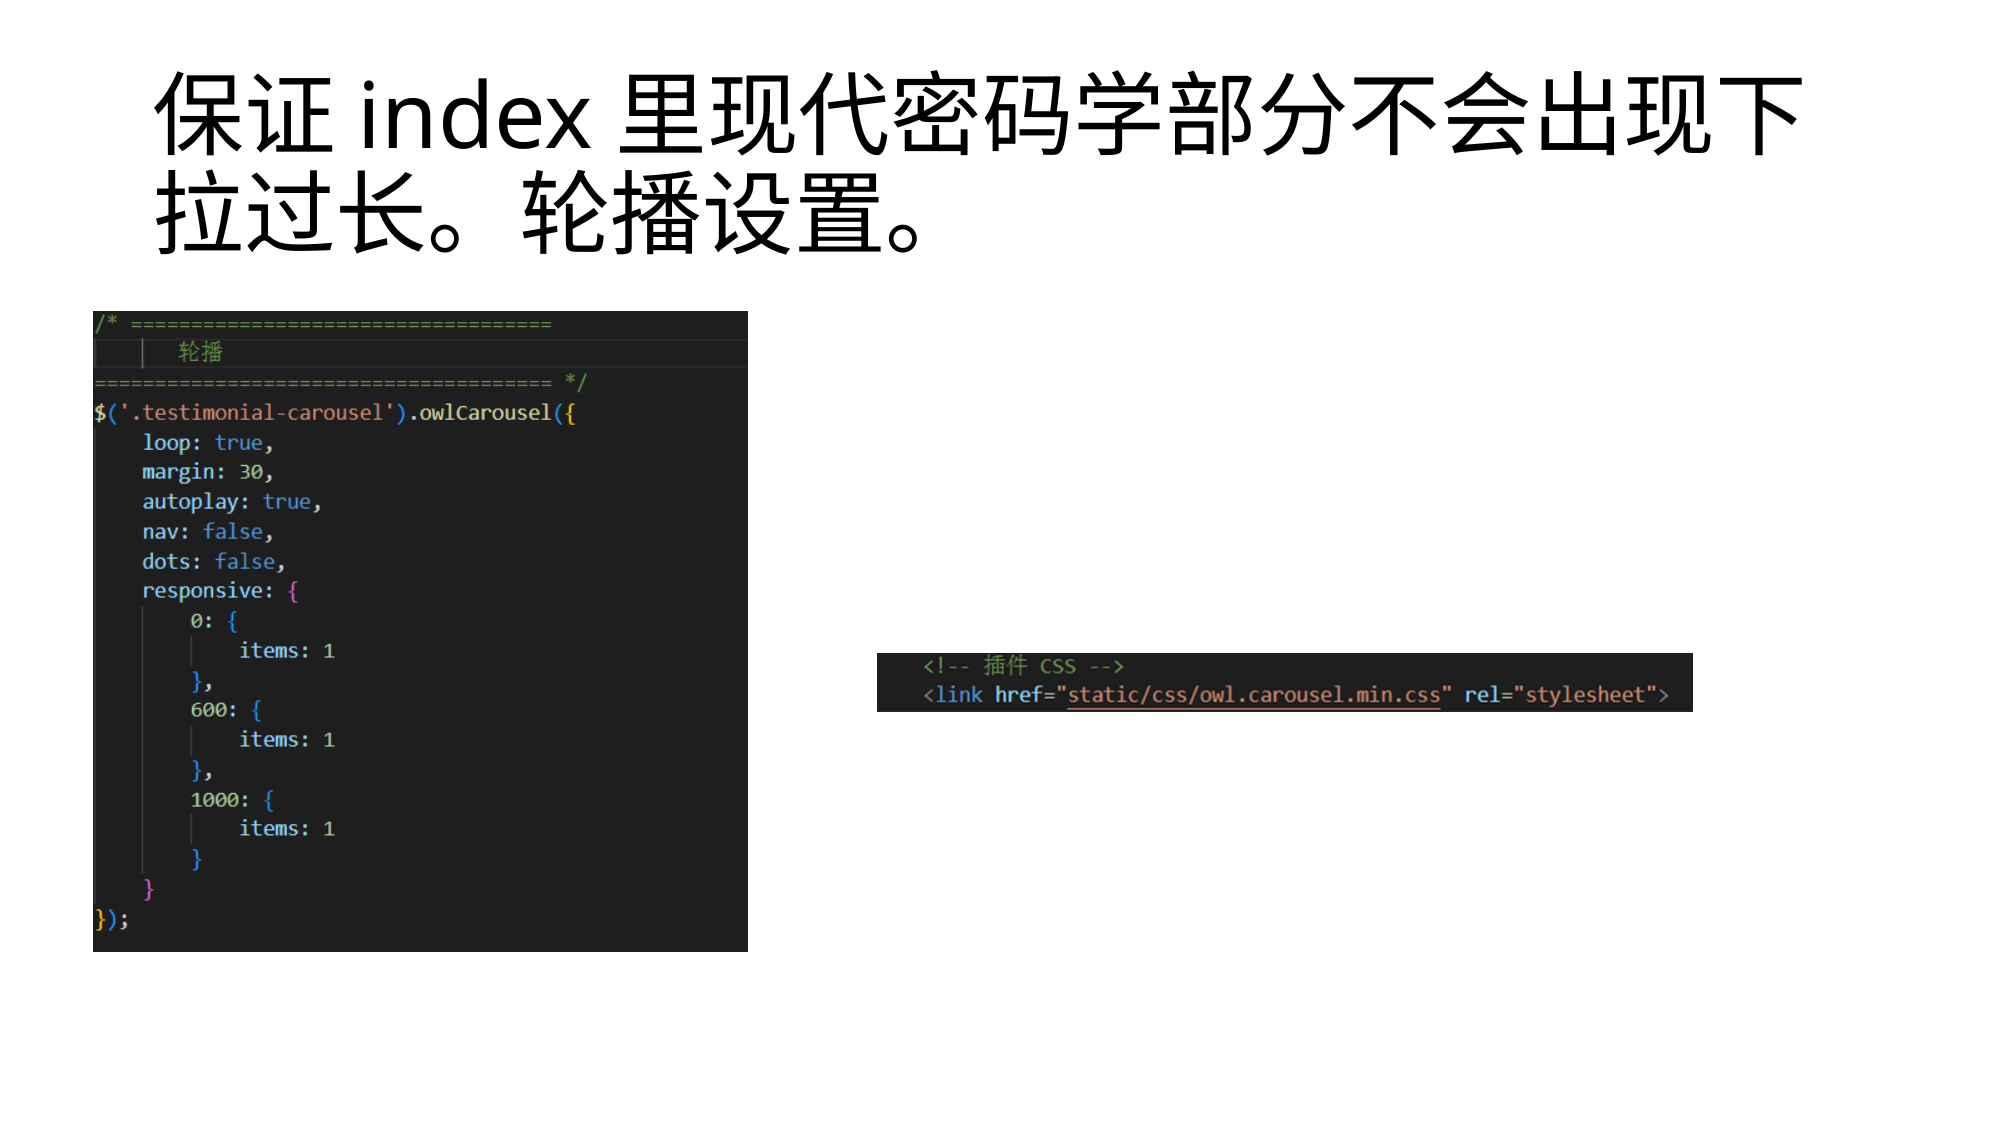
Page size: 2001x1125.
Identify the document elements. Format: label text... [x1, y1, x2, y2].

title 保证index里现代密码学部分不会出现下拉过长。轮播设置。 [137, 59, 1863, 278]
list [877, 653, 1693, 712]
picture [93, 311, 748, 952]
